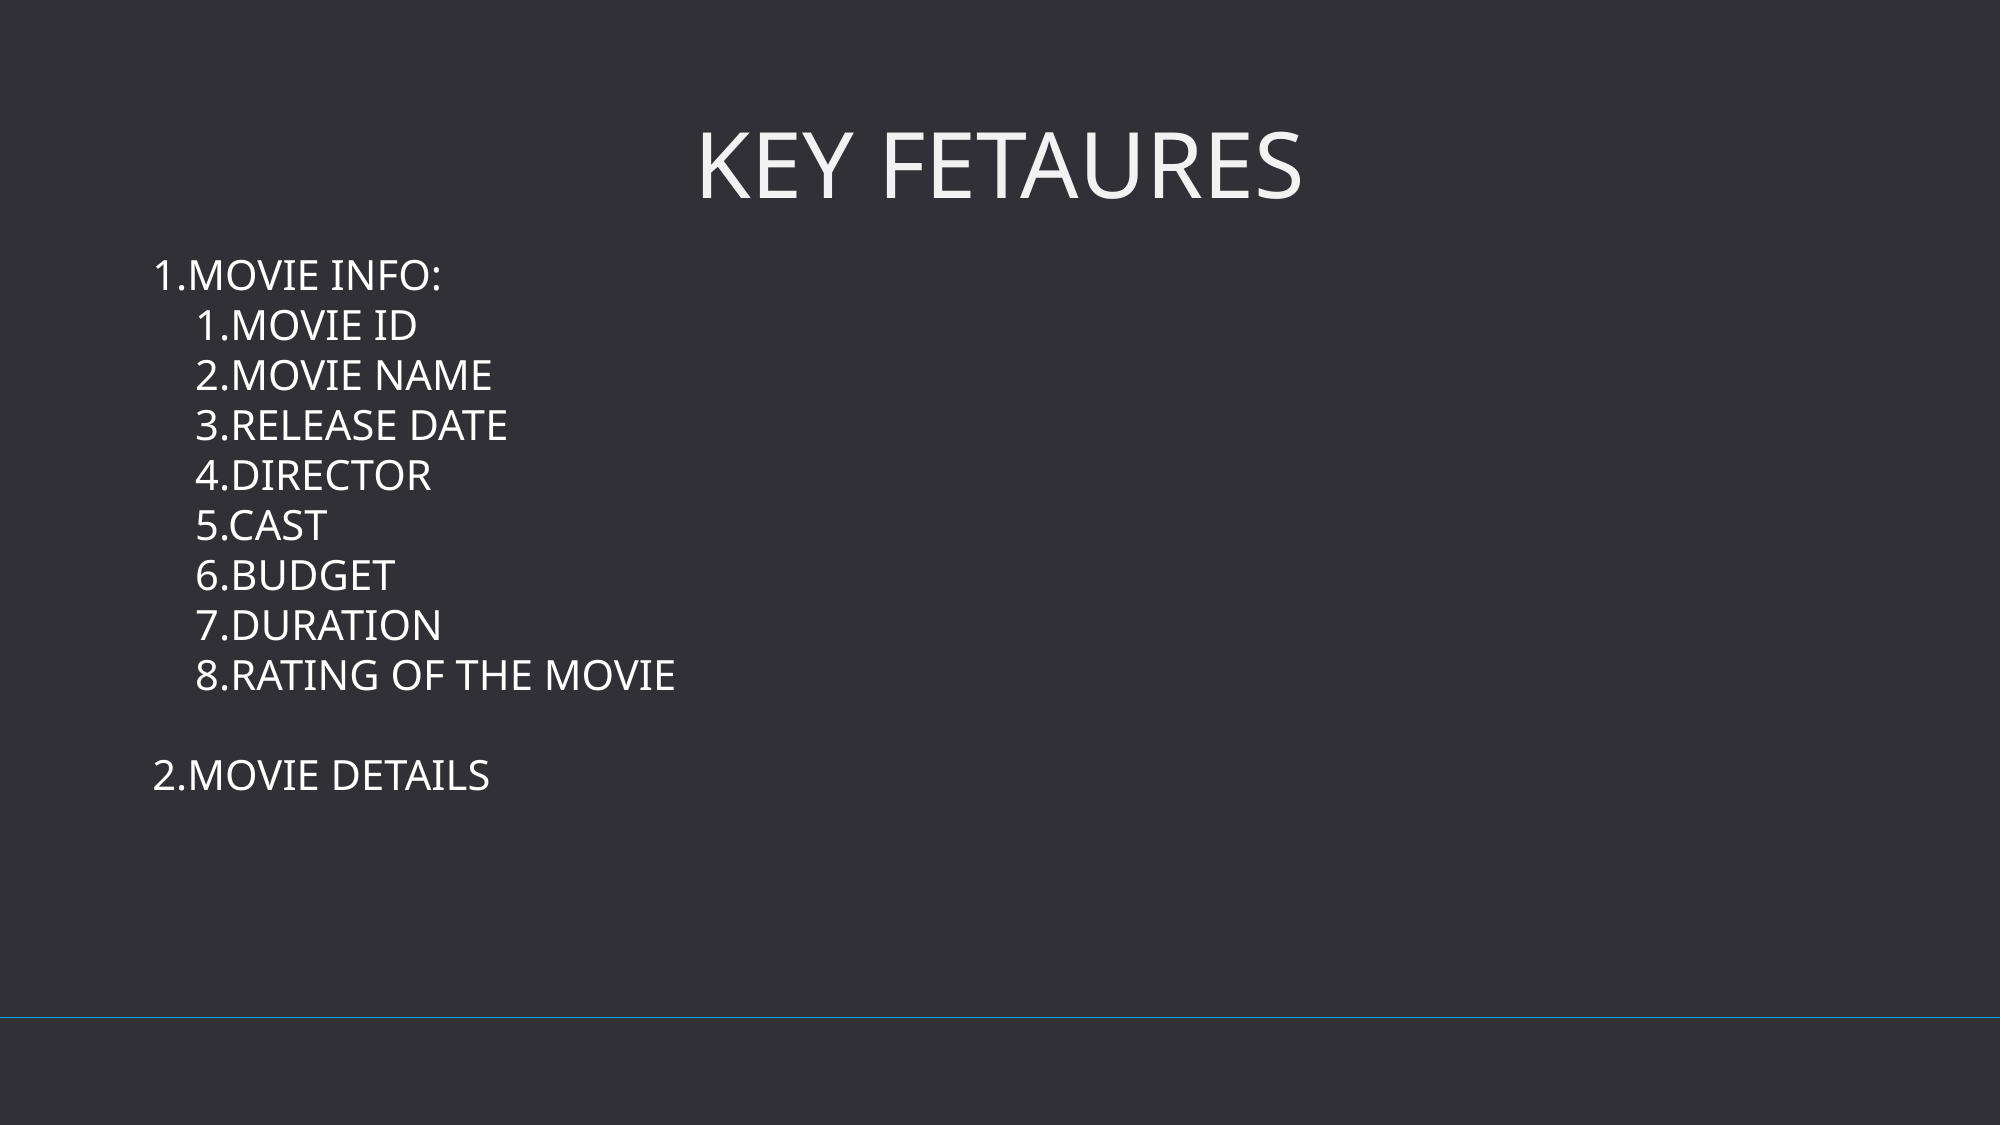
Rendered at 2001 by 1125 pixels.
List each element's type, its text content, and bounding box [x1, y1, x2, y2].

text_box 1.MOVIE INFO: 1.MOVIE ID 2.MOVIE NAME 3.RELEASE DATE 4.DIRECTOR 5.CAST 6.BUDGET 7.DURATION 8.RATING OF THE MOVIE 2.MOVIE DETAILS [137, 241, 1886, 993]
title KEY FETAURES [137, 59, 1863, 241]
